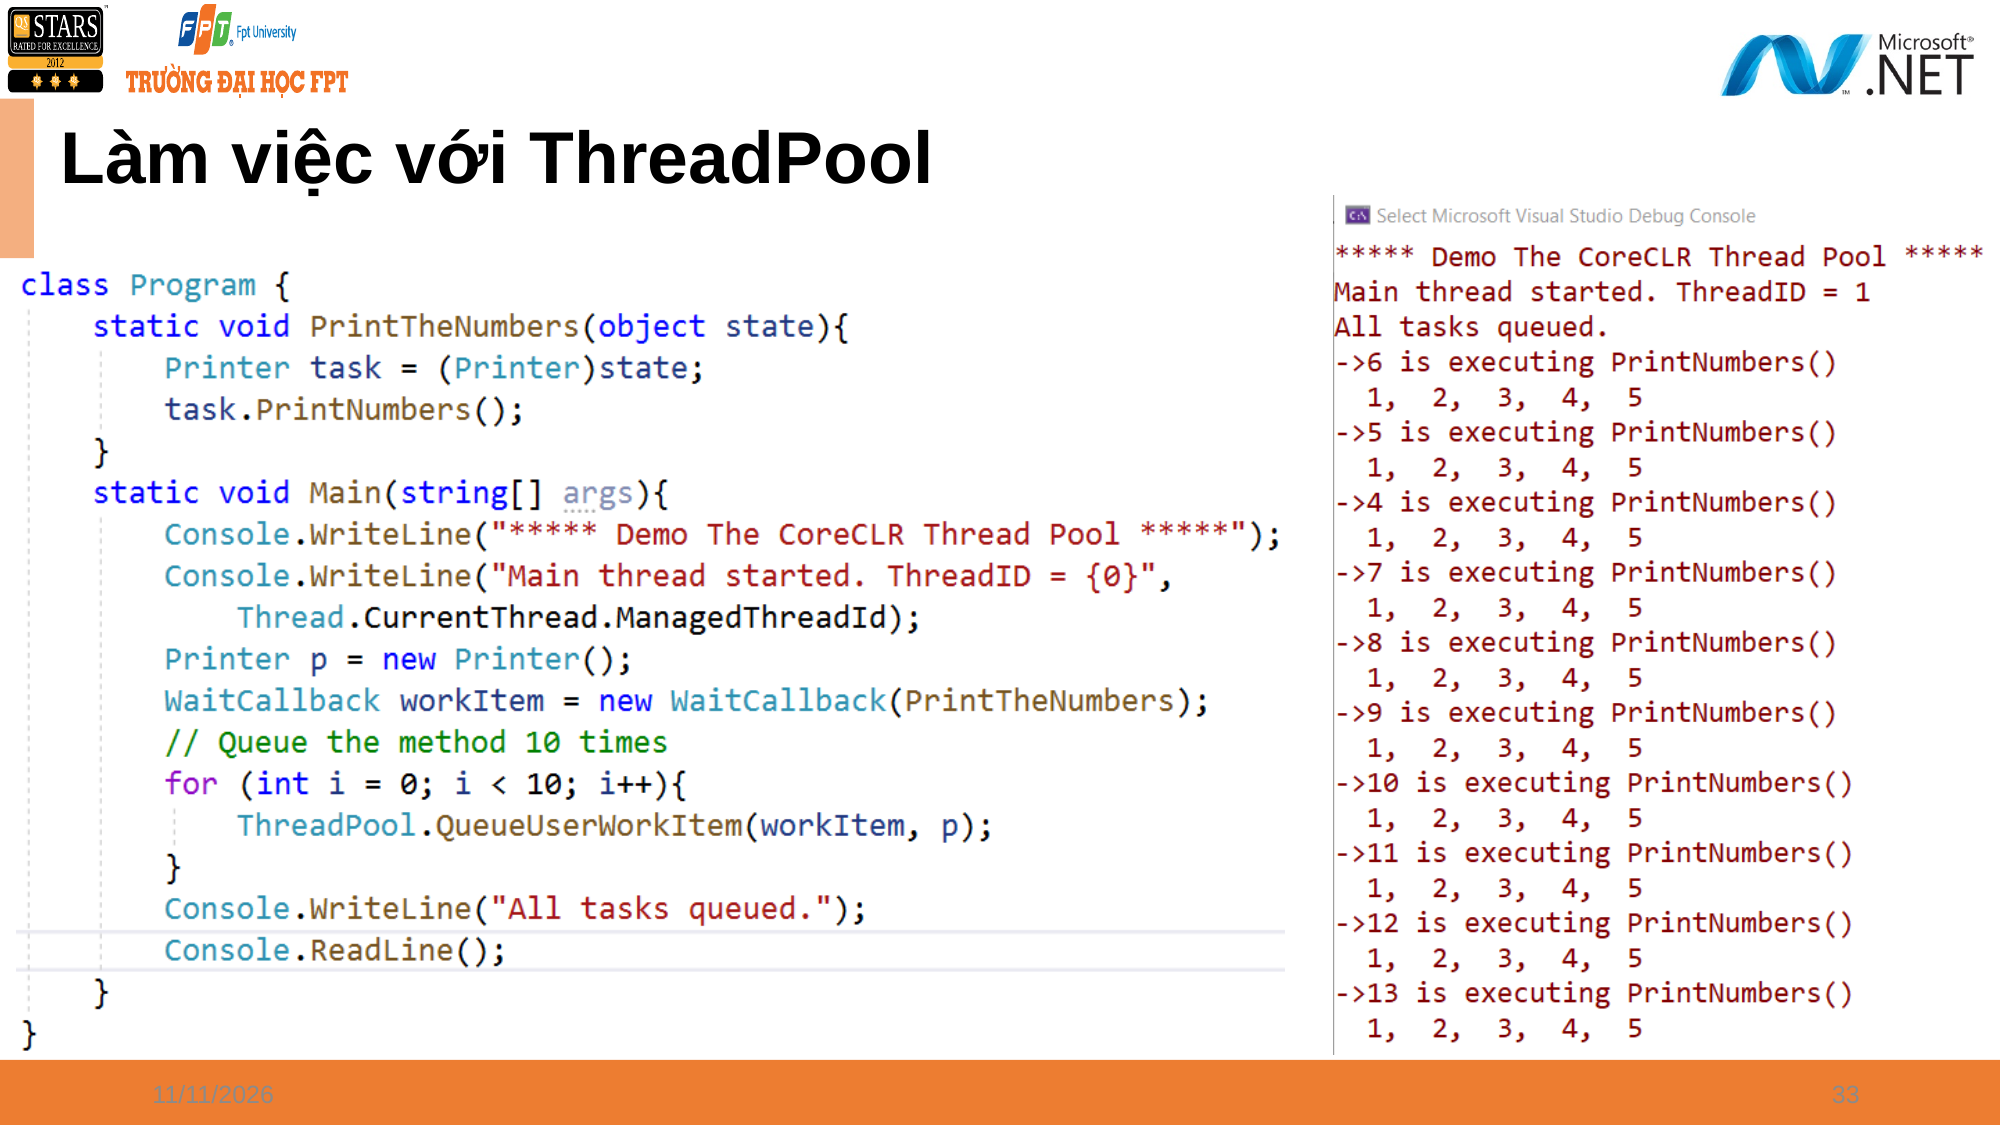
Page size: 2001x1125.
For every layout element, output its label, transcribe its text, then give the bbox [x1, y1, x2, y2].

slide_number 33 [1424, 1063, 1875, 1123]
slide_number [137, 1063, 588, 1123]
picture [16, 269, 1285, 1055]
picture [1333, 195, 2000, 1055]
title Làm việc với ThreadPool [45, 112, 1973, 208]
picture [1685, 0, 2001, 129]
